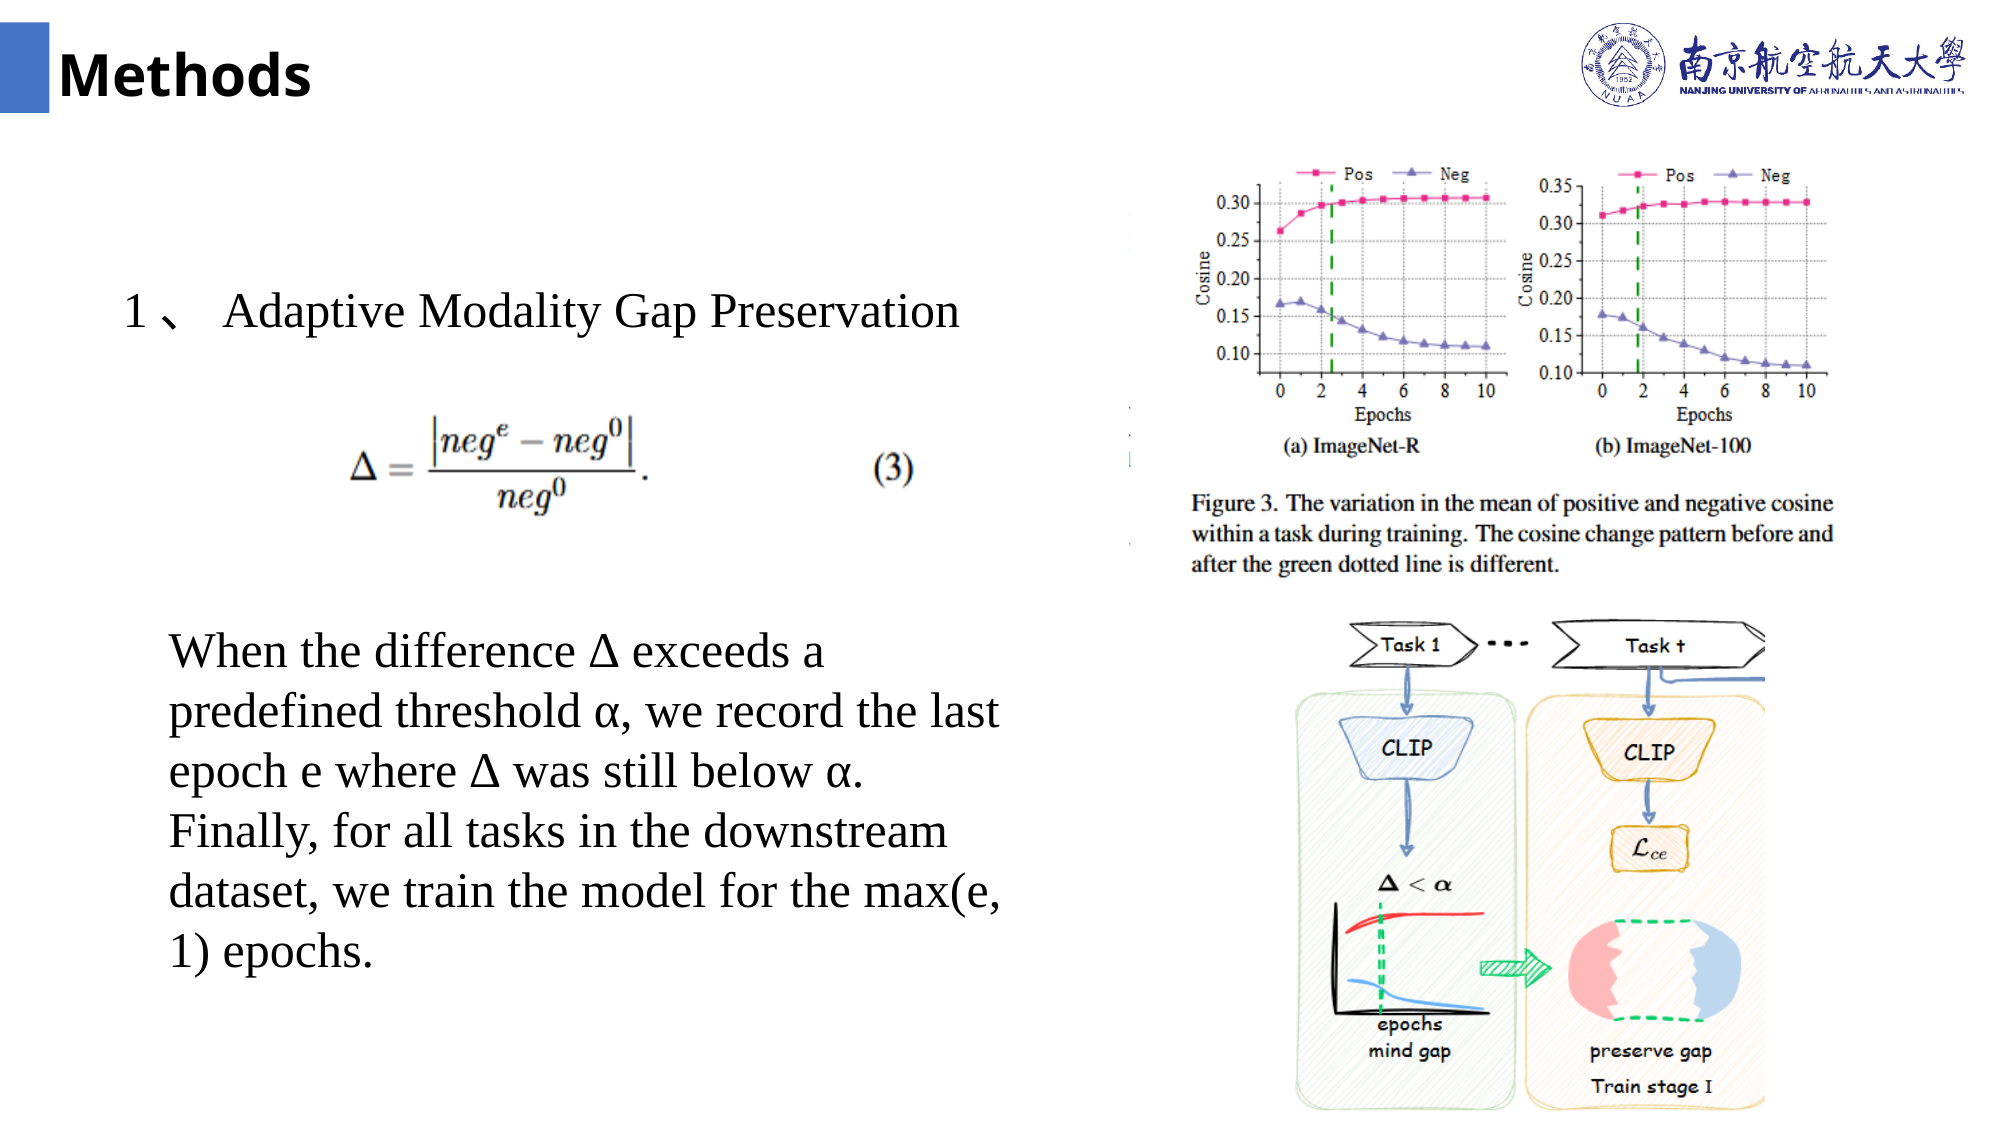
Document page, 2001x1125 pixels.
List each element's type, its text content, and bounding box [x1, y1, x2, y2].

text_box When the difference ∆ exceeds a predefined threshold α, we record the last epoch e where ∆ was still below α. Finally, for all tasks in the downstream dataset, we train the model for the max(e, 1) epochs. [153, 610, 1039, 985]
text_box Methods [42, 30, 327, 116]
text_box [0, 21, 50, 114]
text_box 1、Adaptive Modality Gap Preservation [108, 270, 993, 345]
picture [68, 395, 964, 544]
picture [1129, 115, 1915, 1115]
picture [1573, 0, 1973, 113]
